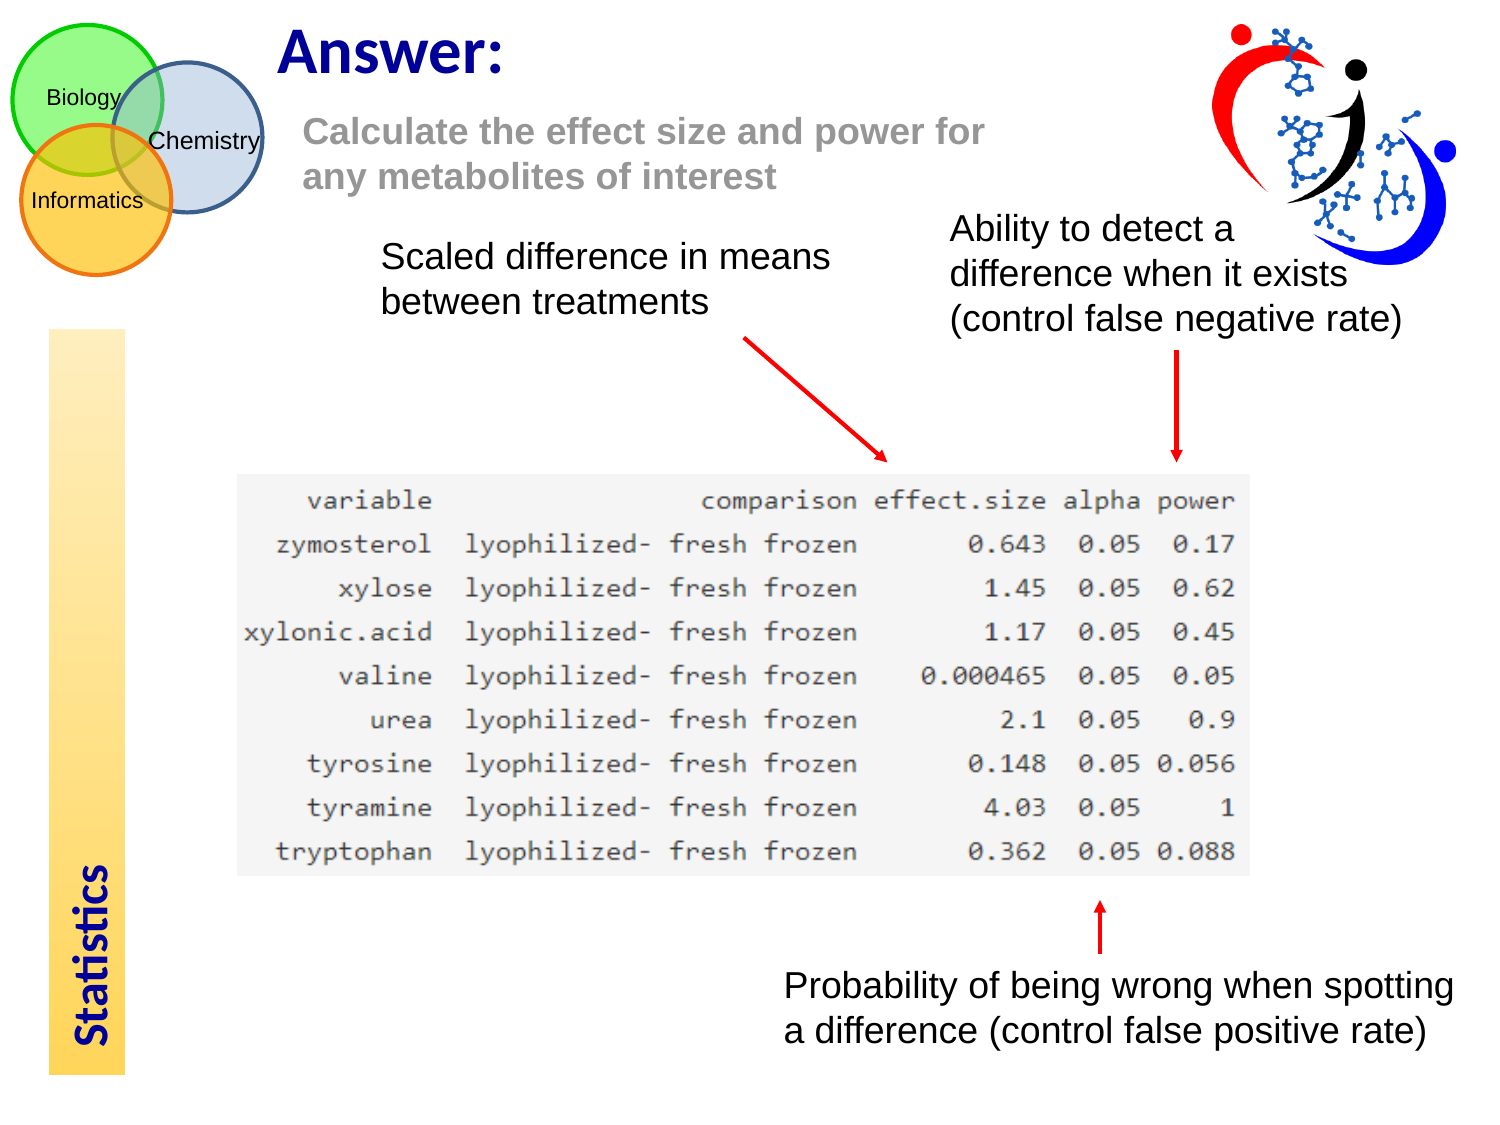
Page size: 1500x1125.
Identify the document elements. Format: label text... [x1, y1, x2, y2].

text_box Ability to detect a difference when it exists (control false negative rate) [934, 196, 1423, 347]
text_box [743, 337, 888, 463]
text_box Statistics [50, 325, 125, 1063]
text_box Probability of being wrong when spotting a difference (control false positive rate) [768, 953, 1500, 1059]
text_box Calculate the effect size and power for any metabolites of interest [287, 99, 1063, 205]
picture [1212, 24, 1456, 265]
picture [237, 474, 1251, 876]
text_box Answer: [262, 0, 1275, 95]
text_box Scaled difference in means between treatments [365, 224, 916, 330]
